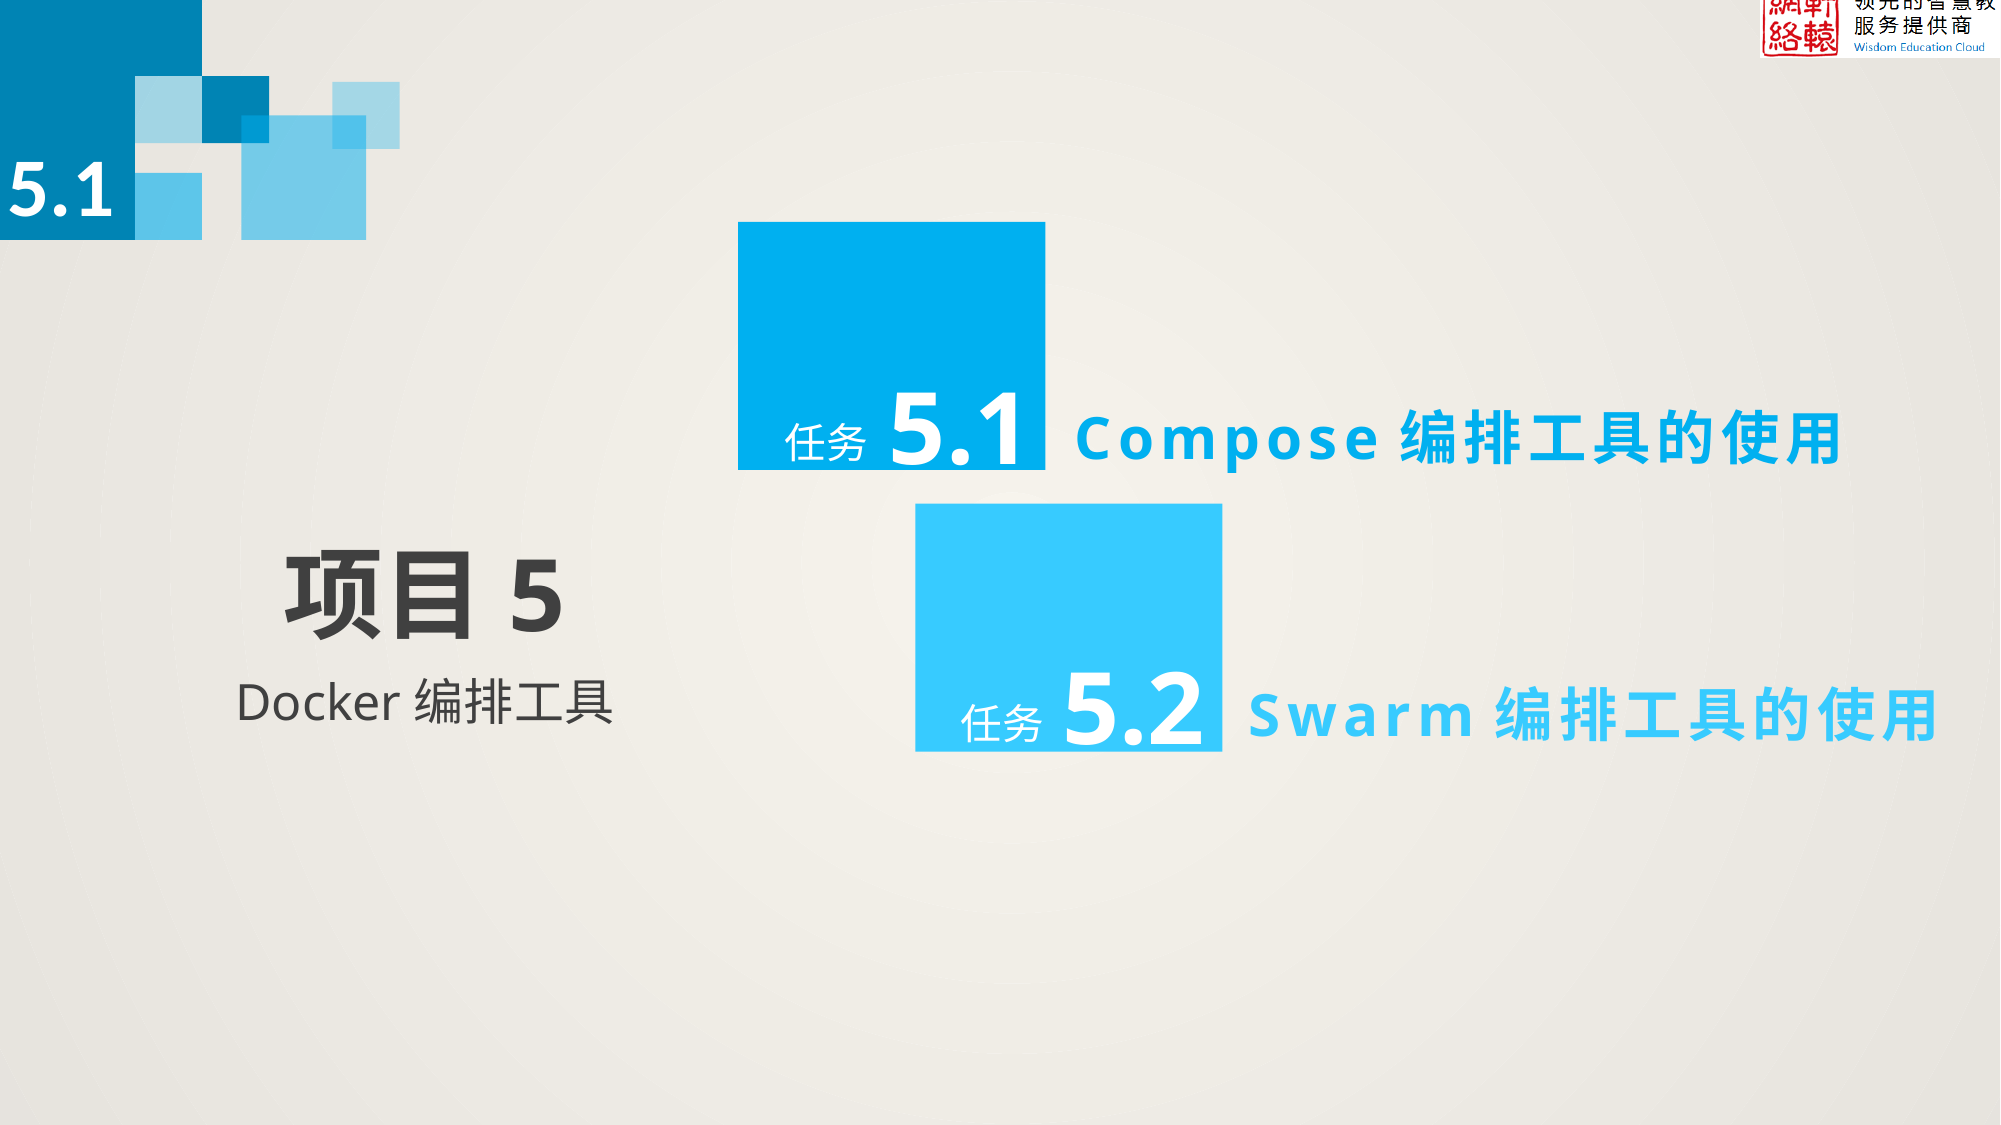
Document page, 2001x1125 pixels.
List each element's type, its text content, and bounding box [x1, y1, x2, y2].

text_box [915, 503, 1970, 774]
text_box 项目5 [269, 523, 580, 659]
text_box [737, 221, 1915, 494]
picture [1760, 0, 2001, 58]
text_box Docker编排工具 [220, 663, 629, 738]
list 5.1 [0, 95, 150, 232]
